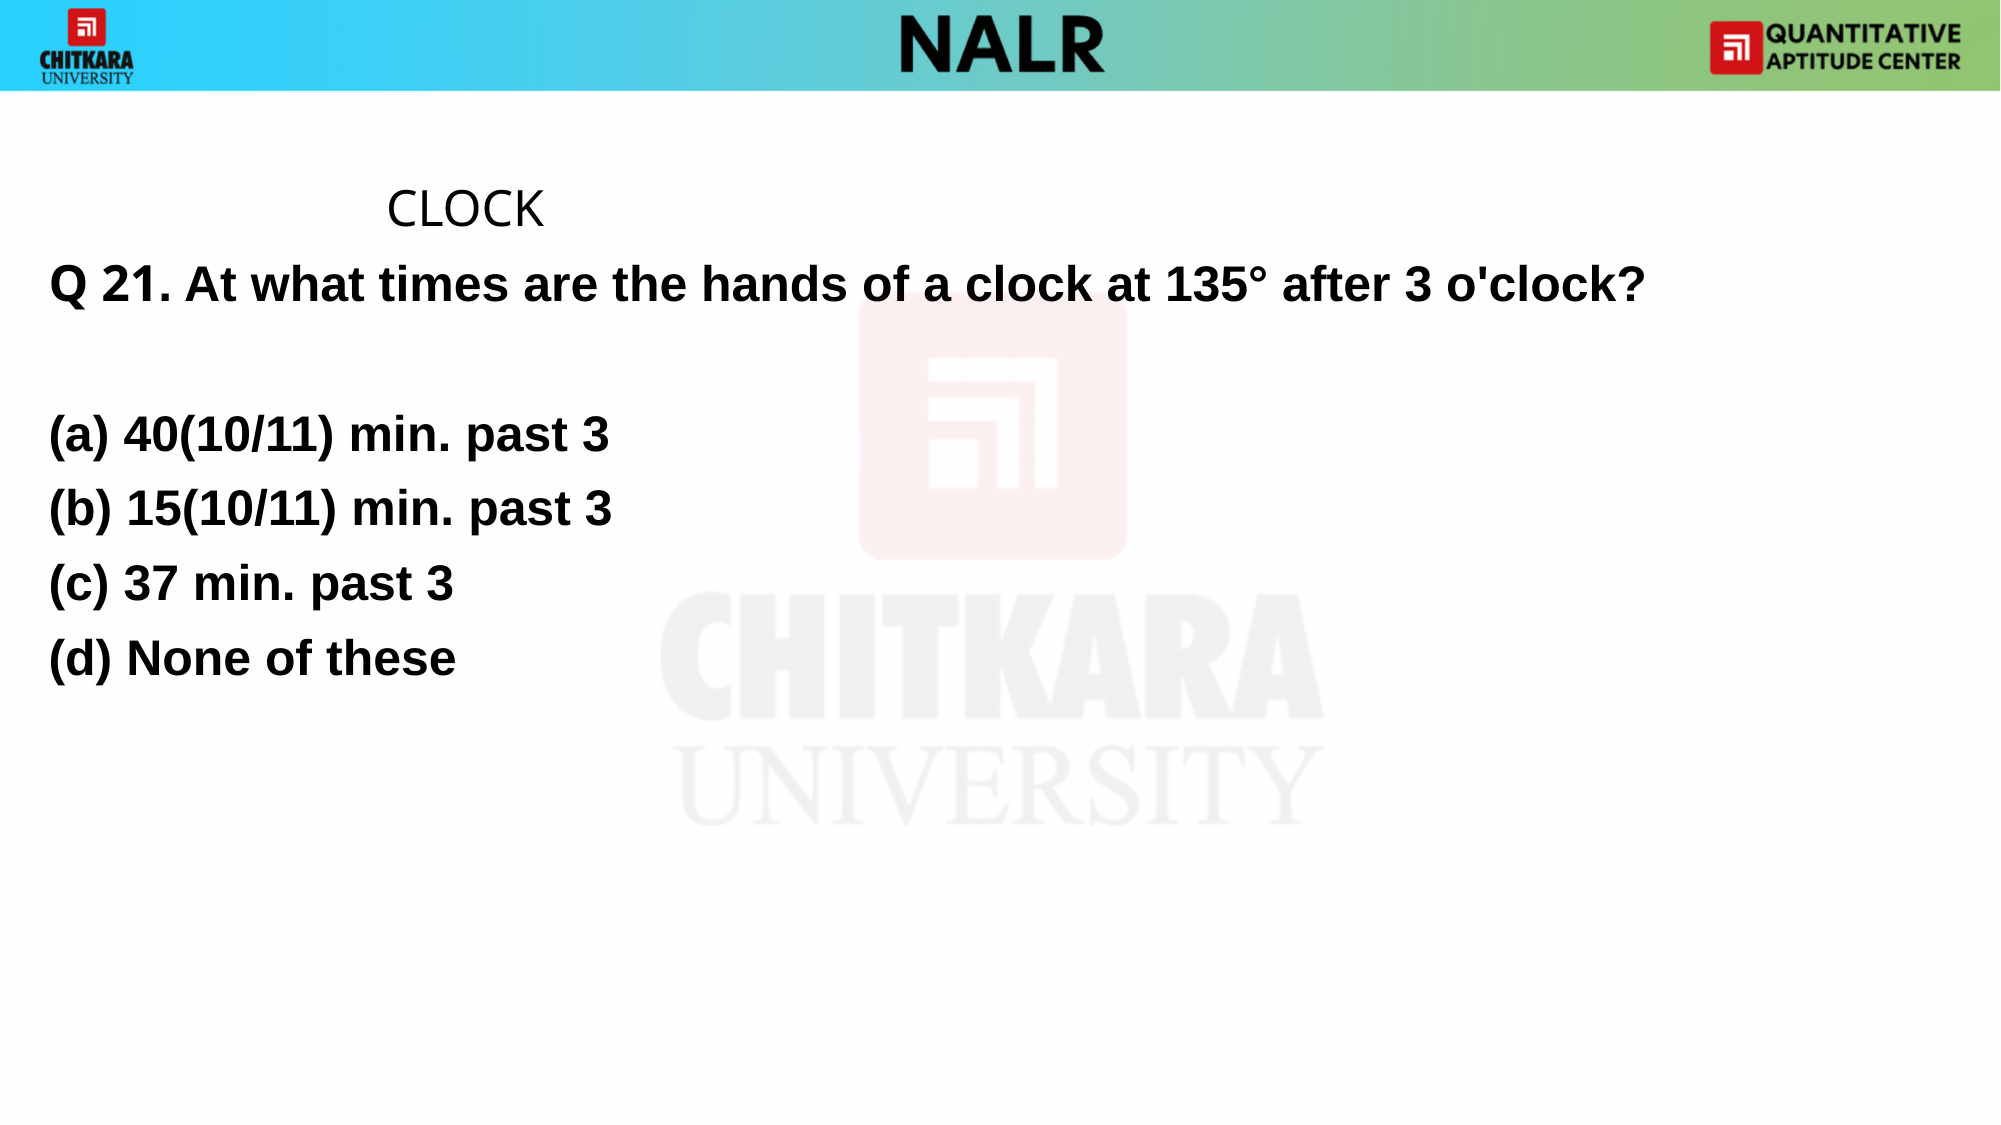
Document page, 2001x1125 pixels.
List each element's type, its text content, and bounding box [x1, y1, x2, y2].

picture [0, 0, 2001, 1125]
title [41, 31, 1959, 142]
list CLOCK Q 21. At what times are the hands of a clock at 135° after 3 o'clock? 40(10/11) min. past 3 (b) 15(10/11) min. past 3 (c) 37 min. past 3 (d) None of these [33, 175, 1959, 1053]
